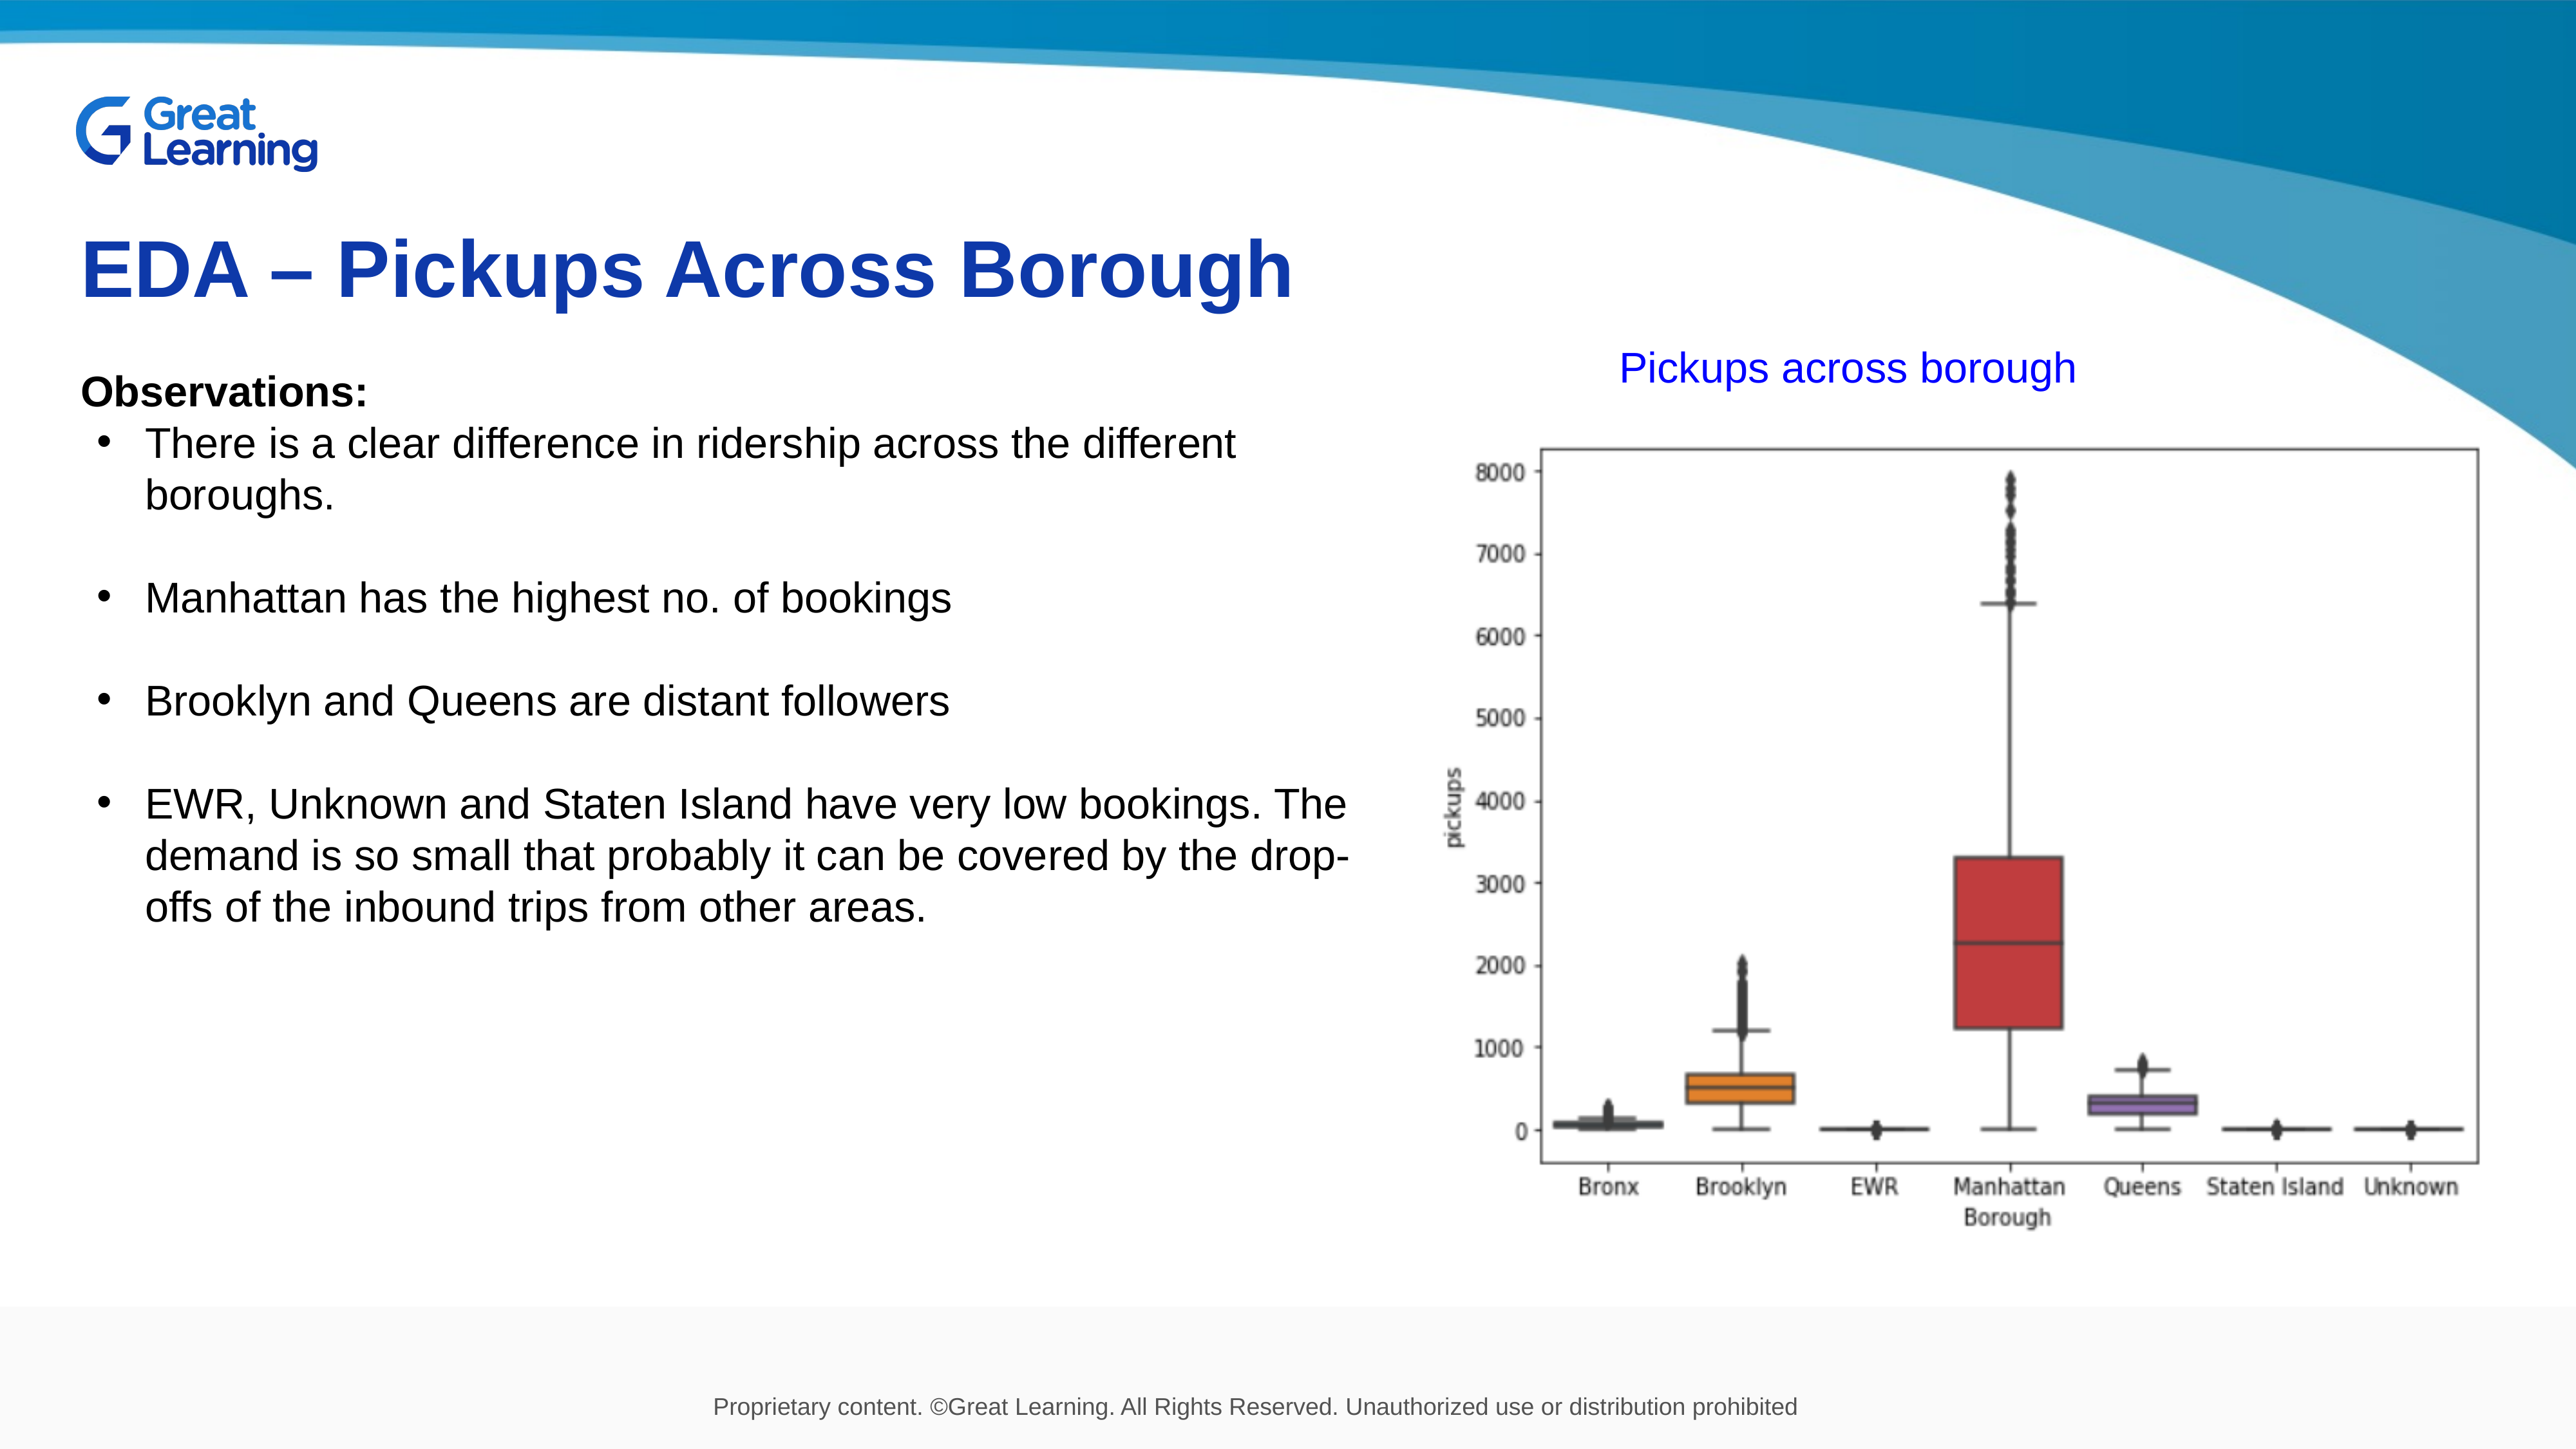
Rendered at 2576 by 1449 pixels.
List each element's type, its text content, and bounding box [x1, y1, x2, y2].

text_box Pickups across borough [1609, 330, 2353, 378]
text_box EDA – Pickups Across Borough [70, 207, 2130, 356]
text_box Observations: There is a clear difference in ridership across the different boroughs. Manhattan has the highest no. of bookings Brooklyn and Queens are distant followers EWR, Unknown and Staten Island have very low bookings. The demand is so small that probably it can be covered by the drop-offs of the inbound trips from other areas. [70, 356, 1368, 1272]
picture [0, 30, 2576, 1307]
